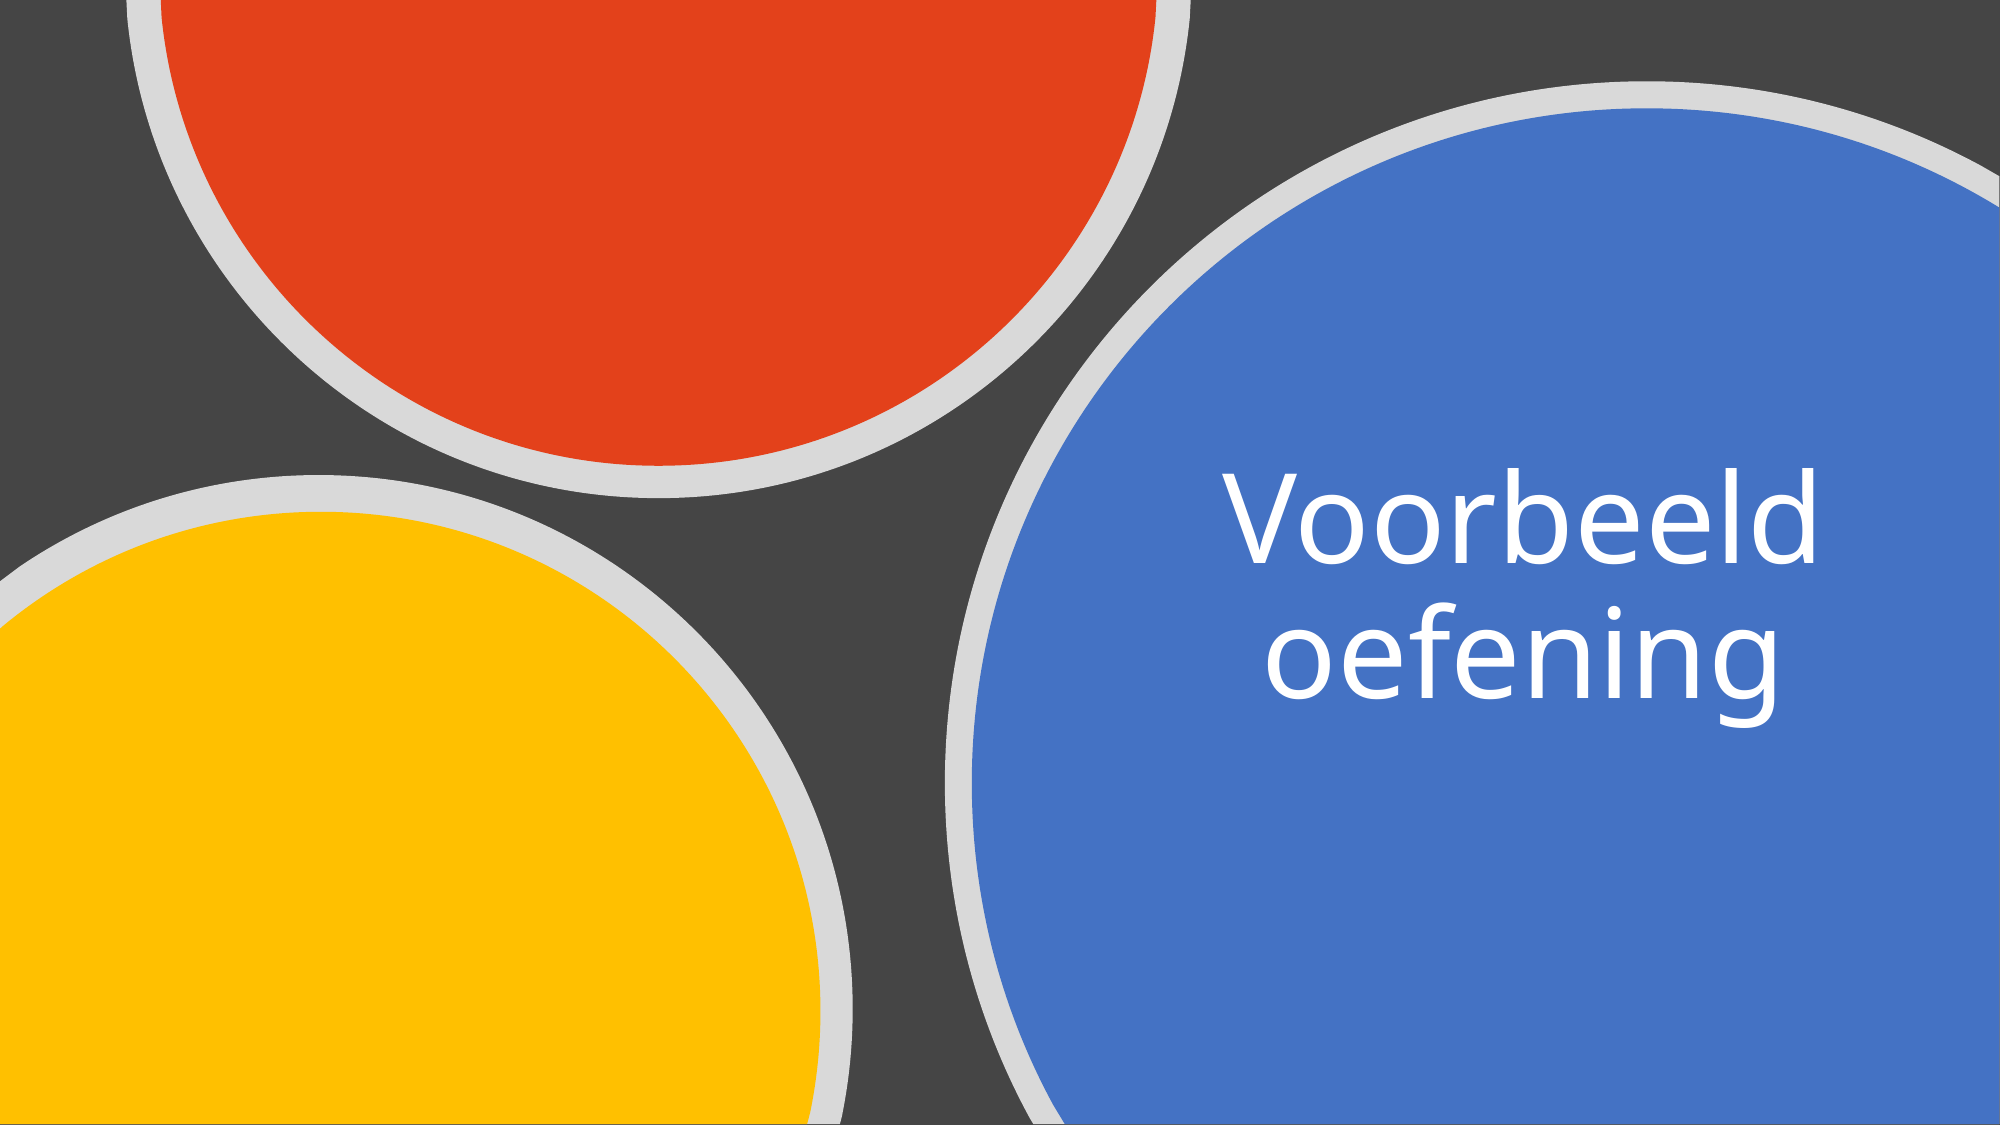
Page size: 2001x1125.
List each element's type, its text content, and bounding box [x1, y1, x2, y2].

text_box [0, 510, 822, 1125]
text_box [970, 107, 2000, 1125]
text_box [159, 0, 1158, 467]
text_box [943, 80, 2000, 1125]
title Voorbeeld oefening [1113, 415, 1934, 733]
text_box [0, 474, 854, 1125]
text_box [125, 0, 1192, 500]
